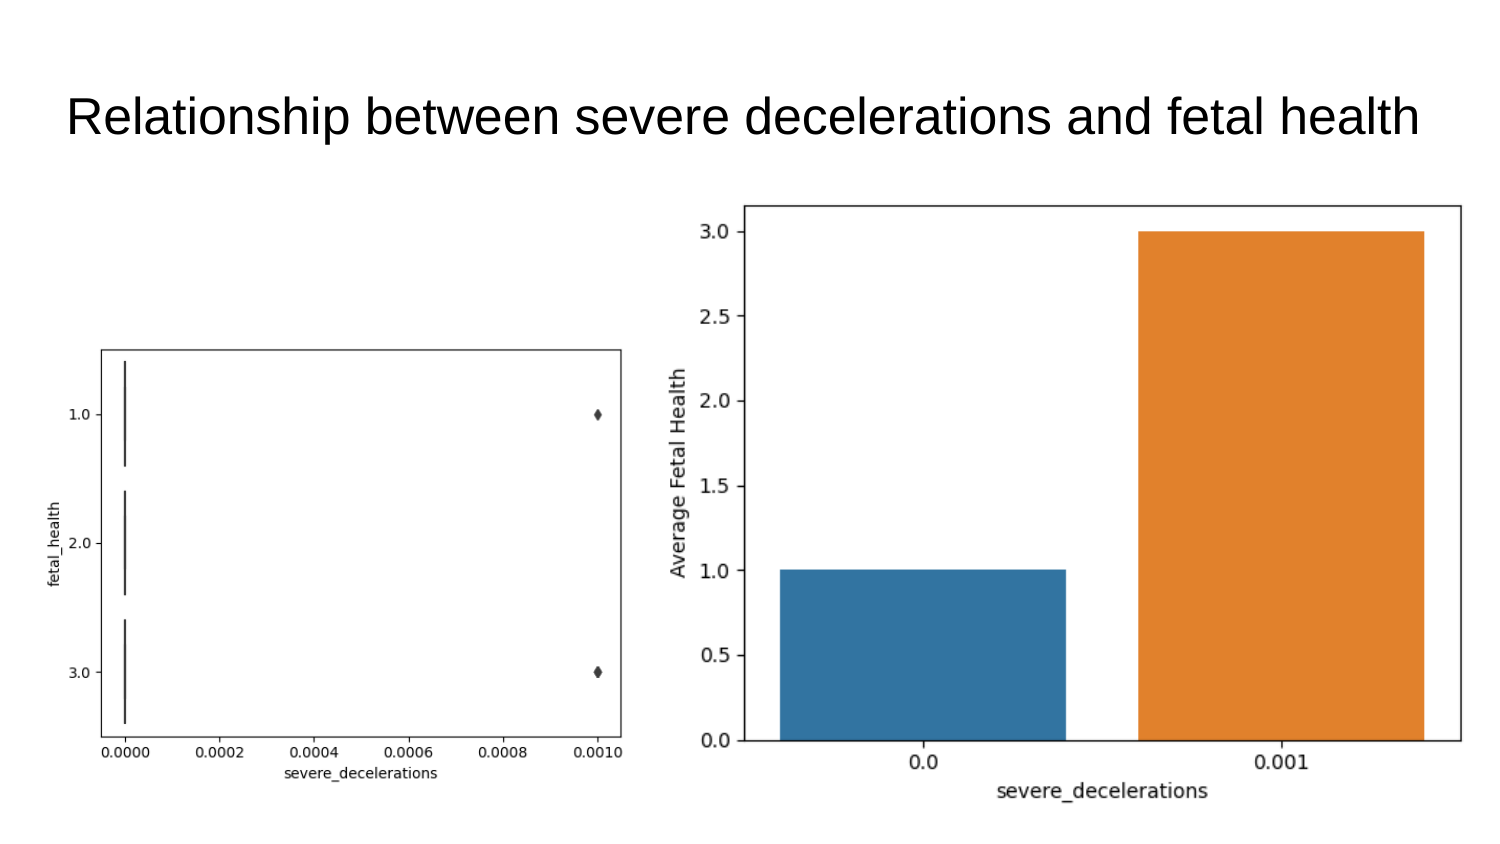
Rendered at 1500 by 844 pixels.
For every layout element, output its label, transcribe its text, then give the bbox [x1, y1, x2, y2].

picture [37, 338, 632, 793]
title Relationship between severe decelerations and fetal health [51, 72, 1449, 167]
picture [656, 191, 1476, 817]
